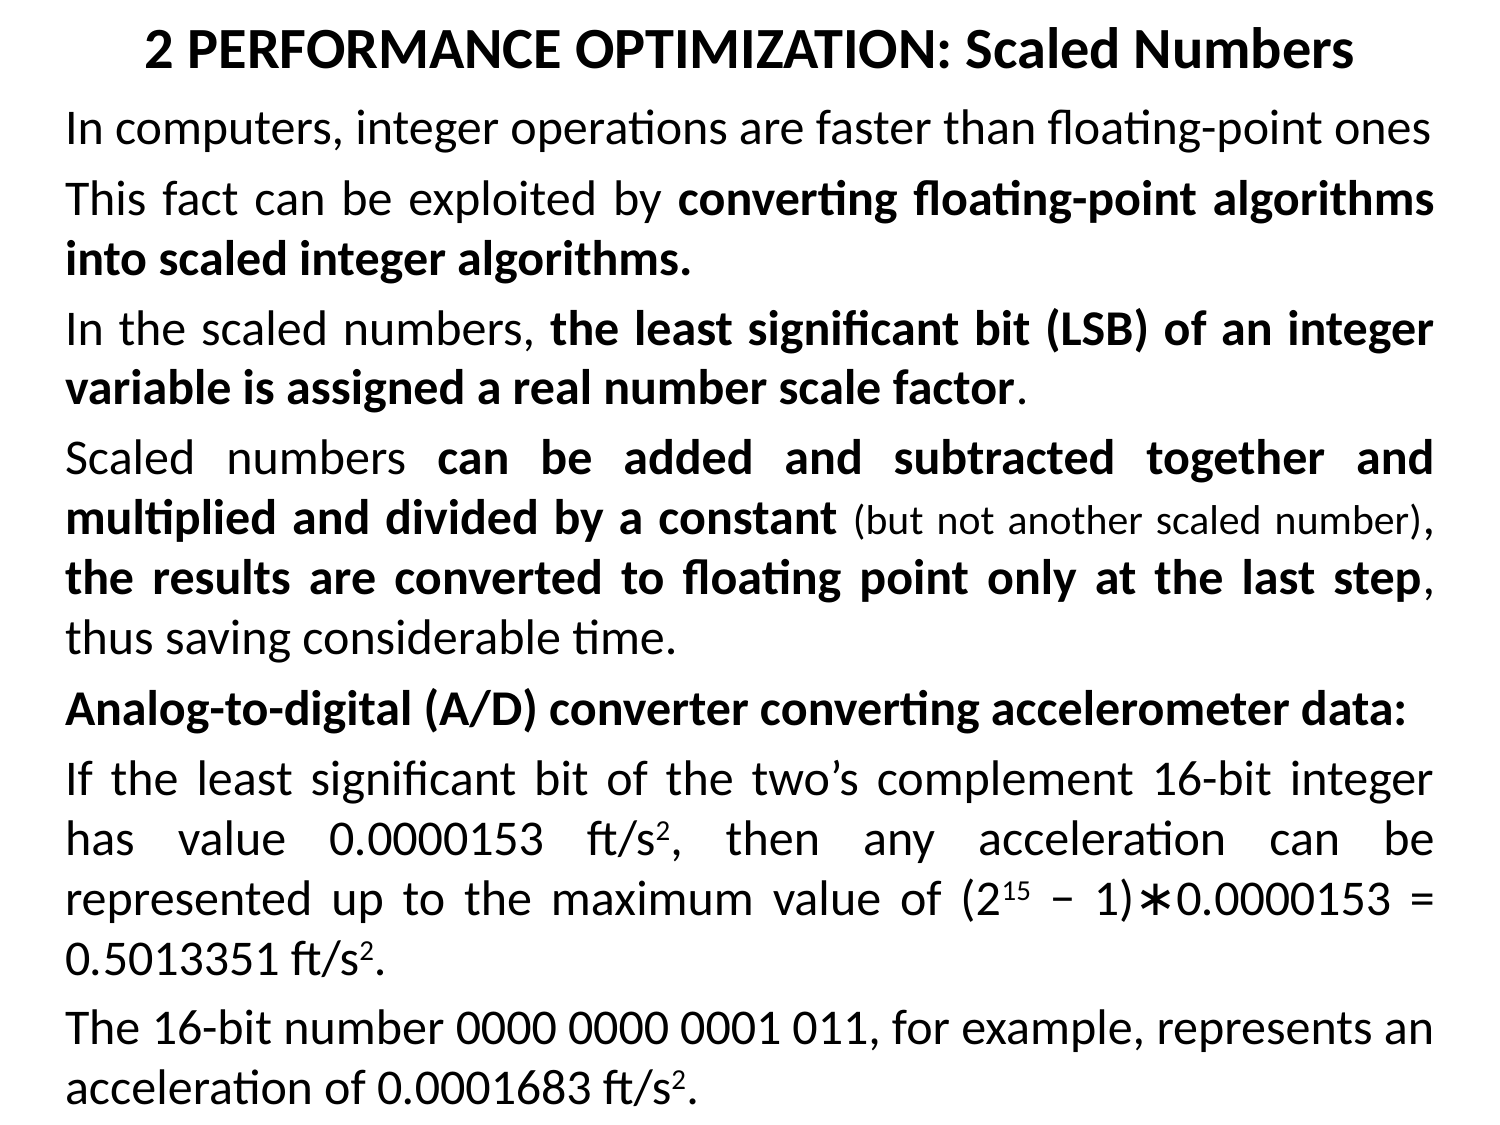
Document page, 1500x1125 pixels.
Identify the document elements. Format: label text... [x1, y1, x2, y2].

subtitle In computers, integer operations are faster than floating-point ones This fact can be exploited by converting floating-point algorithms into scaled integer algorithms. In the scaled numbers, the least significant bit (LSB) of an integer variable is assigned a real number scale factor. Scaled numbers can be added and subtracted together and multiplied and divided by a constant (but not another scaled number), the results are converted to floating point only at the last step, thus saving considerable time. Analog-to-digital (A/D) converter converting accelerometer data: If the least significant bit of the two’s complement 16-bit integer has value 0.0000153 ft/s2, then any acceleration can be represented up to the maximum value of (215 − 1)∗0.0000153 = 0.5013351 ft/s2. The 16-bit number 0000 0000 0001 011, for example, represents an acceleration of 0.0001683 ft/s2. [50, 87, 1450, 1125]
title 2 PERFORMANCE OPTIMIZATION: Scaled Numbers [0, 0, 1500, 167]
